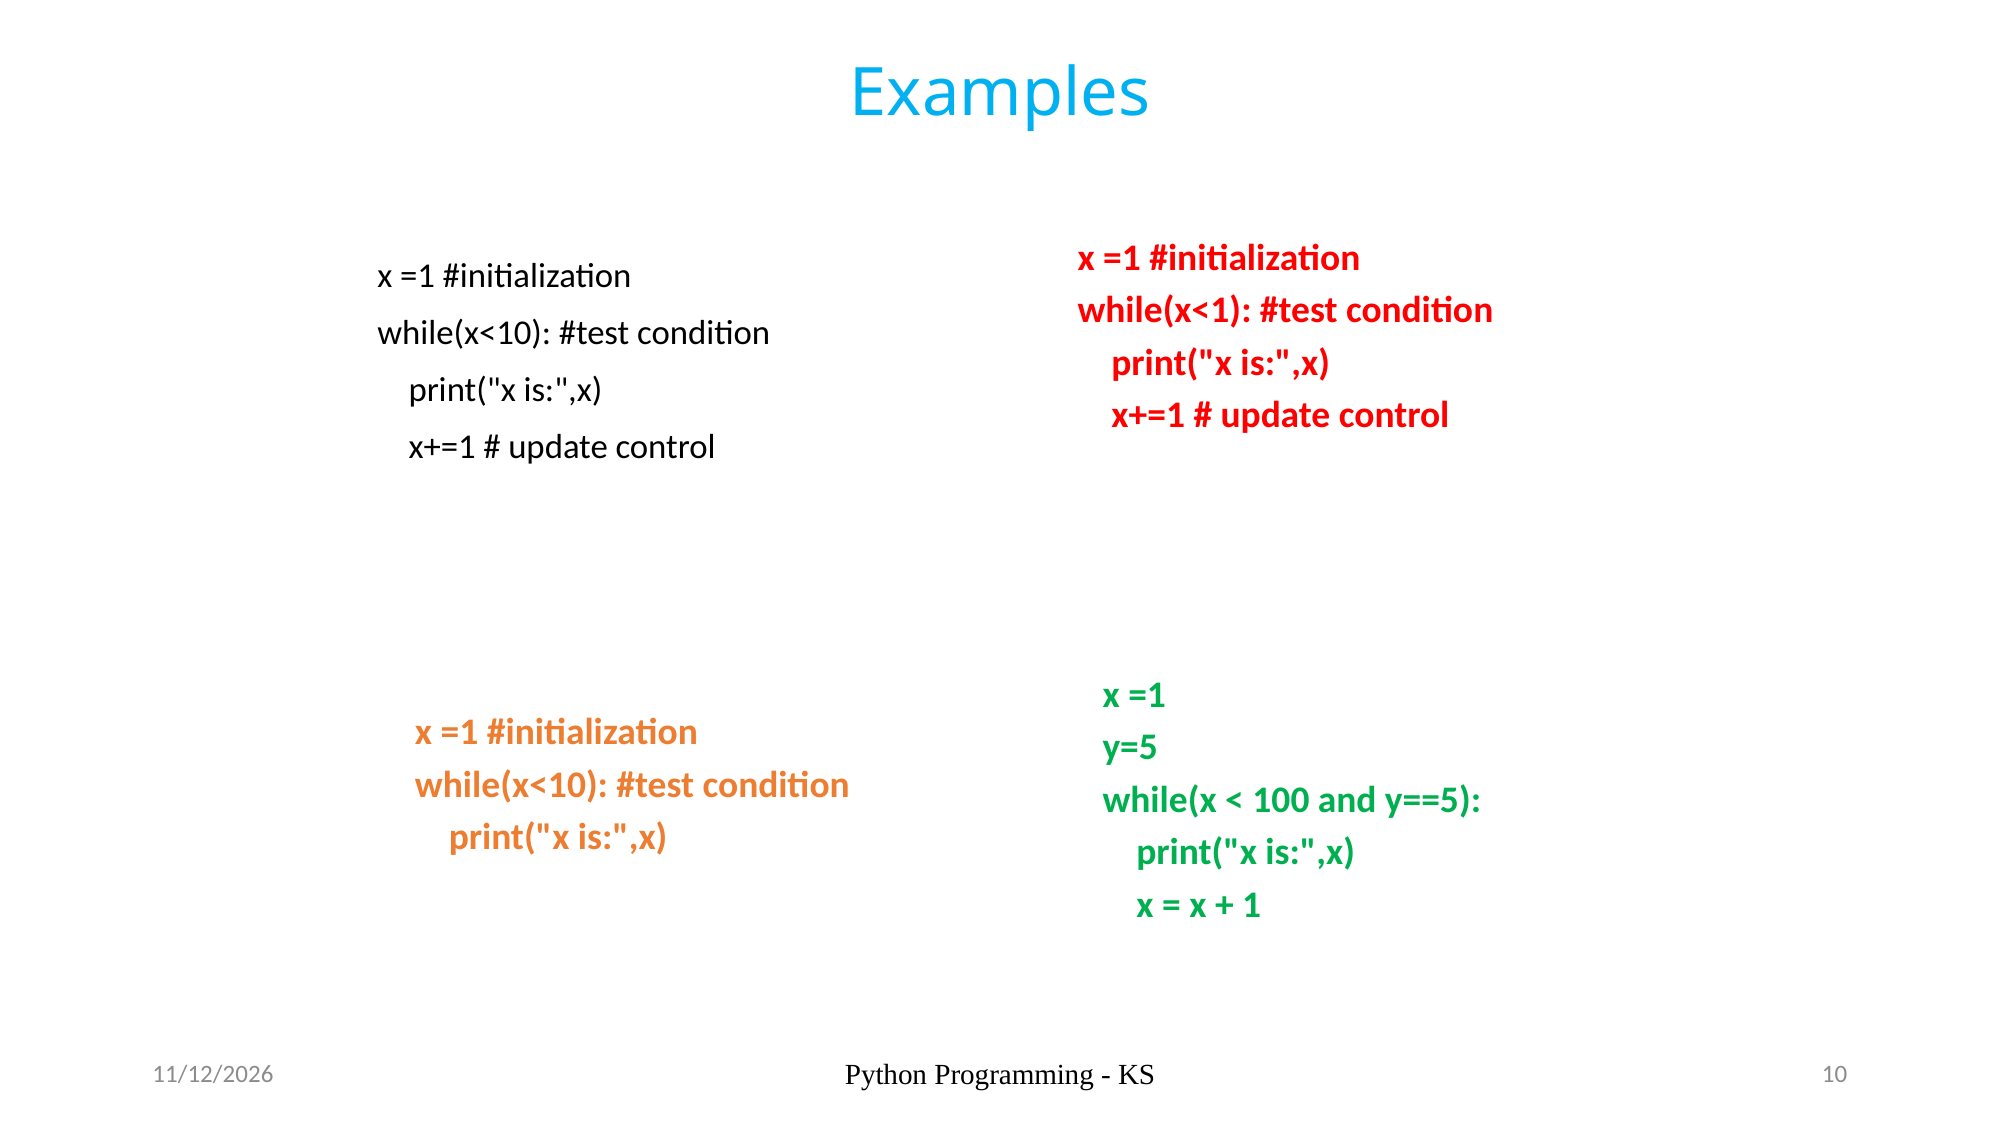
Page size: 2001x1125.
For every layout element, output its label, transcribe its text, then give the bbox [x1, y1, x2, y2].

text_box x =1 #initialization while(x<10): #test condition print("x is:",x) [399, 699, 925, 875]
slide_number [137, 1042, 588, 1103]
text_box x =1 #initialization while(x<1): #test condition print("x is:",x) x+=1 # update control [1062, 224, 1588, 450]
title Examples [324, 50, 1675, 138]
text_box x =1 y=5 while(x < 100 and y==5): print("x is:",x) x = x + 1 [1087, 662, 1613, 950]
slide_number 10 [1412, 1042, 1863, 1103]
footer Python Programming - KS [662, 1042, 1338, 1103]
list x =1 #initialization while(x<10): #test condition print("x is:",x) x+=1 # update control [362, 249, 888, 475]
